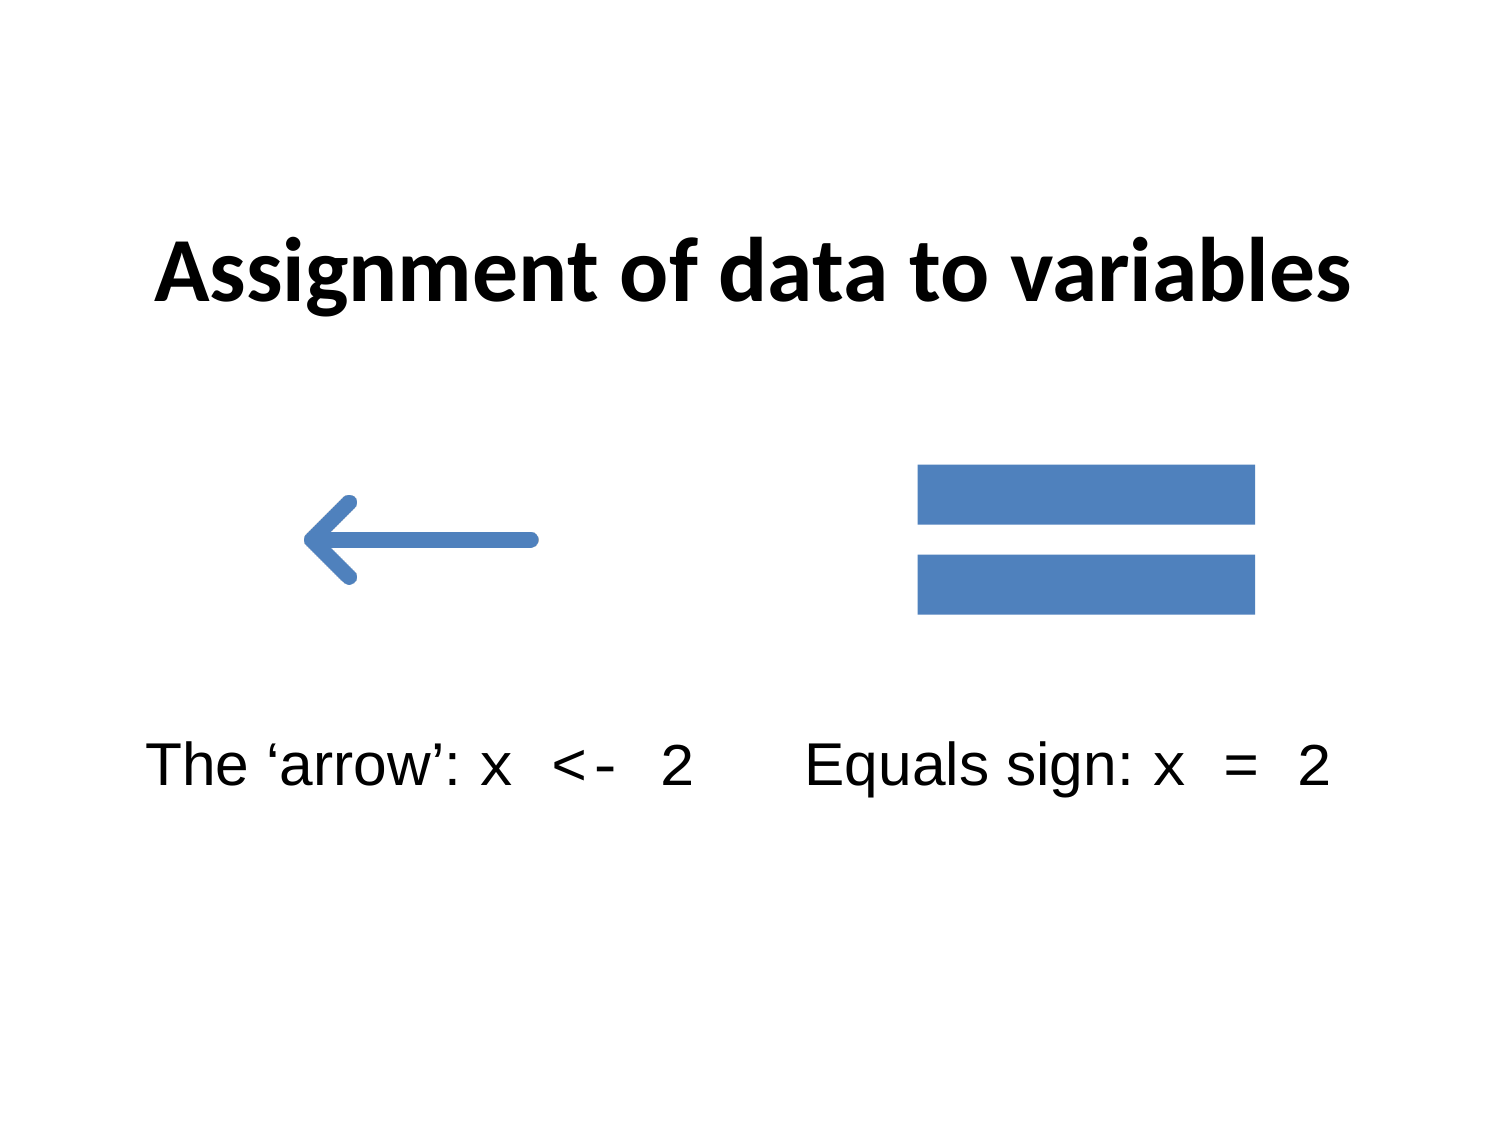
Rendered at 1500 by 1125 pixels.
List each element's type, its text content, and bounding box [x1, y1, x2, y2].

text_box Assignment of data to variables [134, 175, 1373, 355]
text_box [134, 398, 1373, 865]
